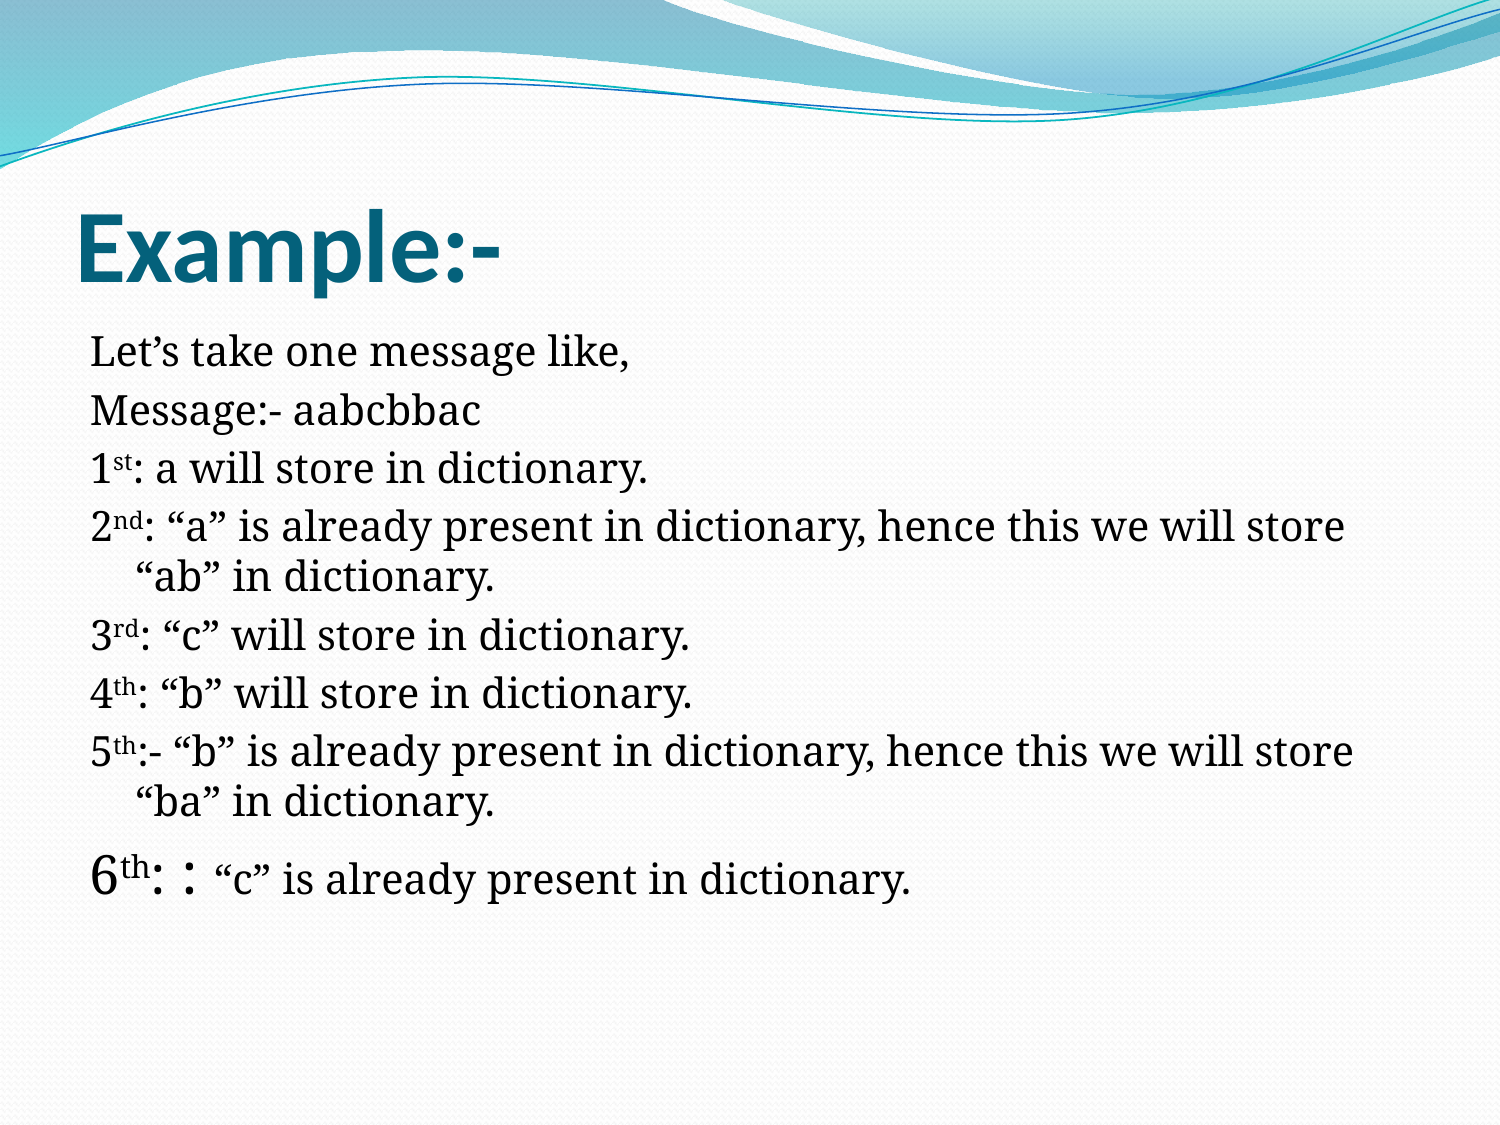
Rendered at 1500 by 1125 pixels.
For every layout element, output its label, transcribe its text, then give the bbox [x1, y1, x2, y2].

list Let’s take one message like, Message:- aabcbbac 1st: a will store in dictionary. 2nd: “a” is already present in dictionary, hence this we will store “ab” in dictionary. 3rd: “c” will store in dictionary. 4th: “b” will store in dictionary. 5th:- “b” is already present in dictionary, hence this we will store “ba” in dictionary. 6th: : “c” is already present in dictionary. [75, 317, 1425, 1038]
title Example:- [75, 115, 1425, 303]
